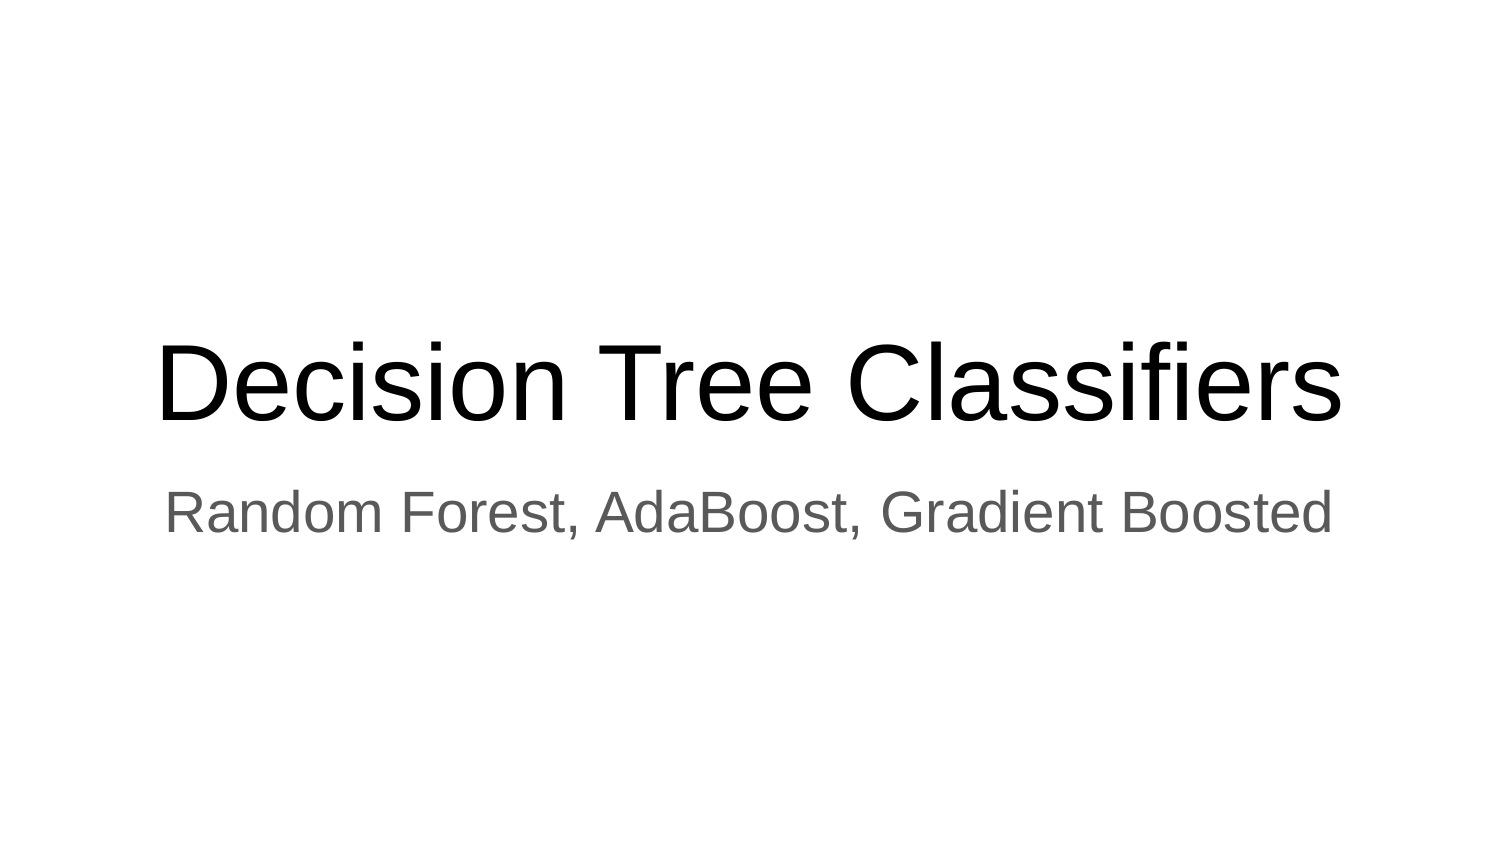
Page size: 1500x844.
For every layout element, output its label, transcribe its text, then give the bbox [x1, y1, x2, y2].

title Decision Tree Classifiers [51, 122, 1449, 459]
subtitle Random Forest, AdaBoost, Gradient Boosted [51, 464, 1449, 595]
